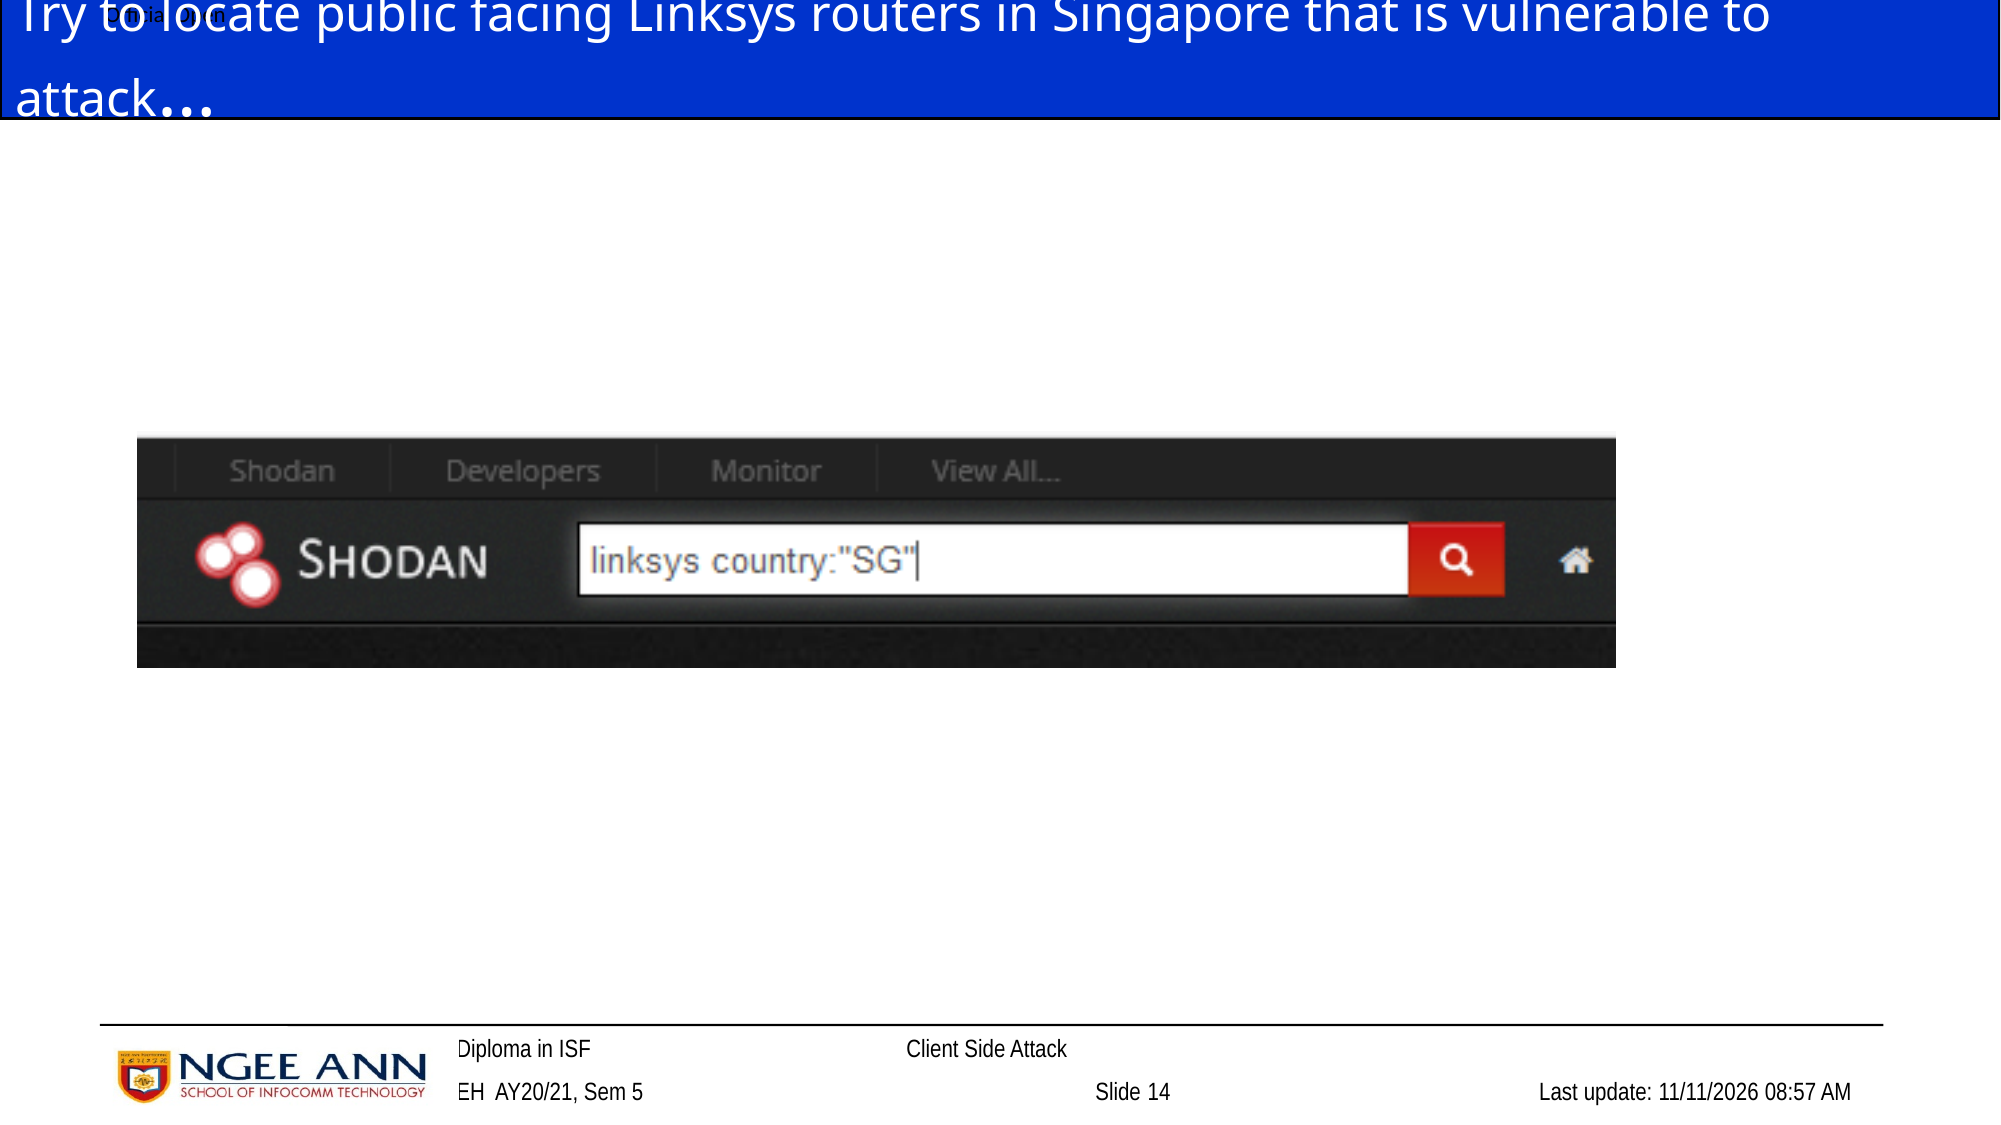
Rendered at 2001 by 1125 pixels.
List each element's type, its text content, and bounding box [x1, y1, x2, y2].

picture [137, 431, 1616, 669]
picture [83, 1028, 459, 1125]
title Try to locate public facing Linksys routers in Singapore that is vulnerable to attack… [0, 0, 1969, 115]
